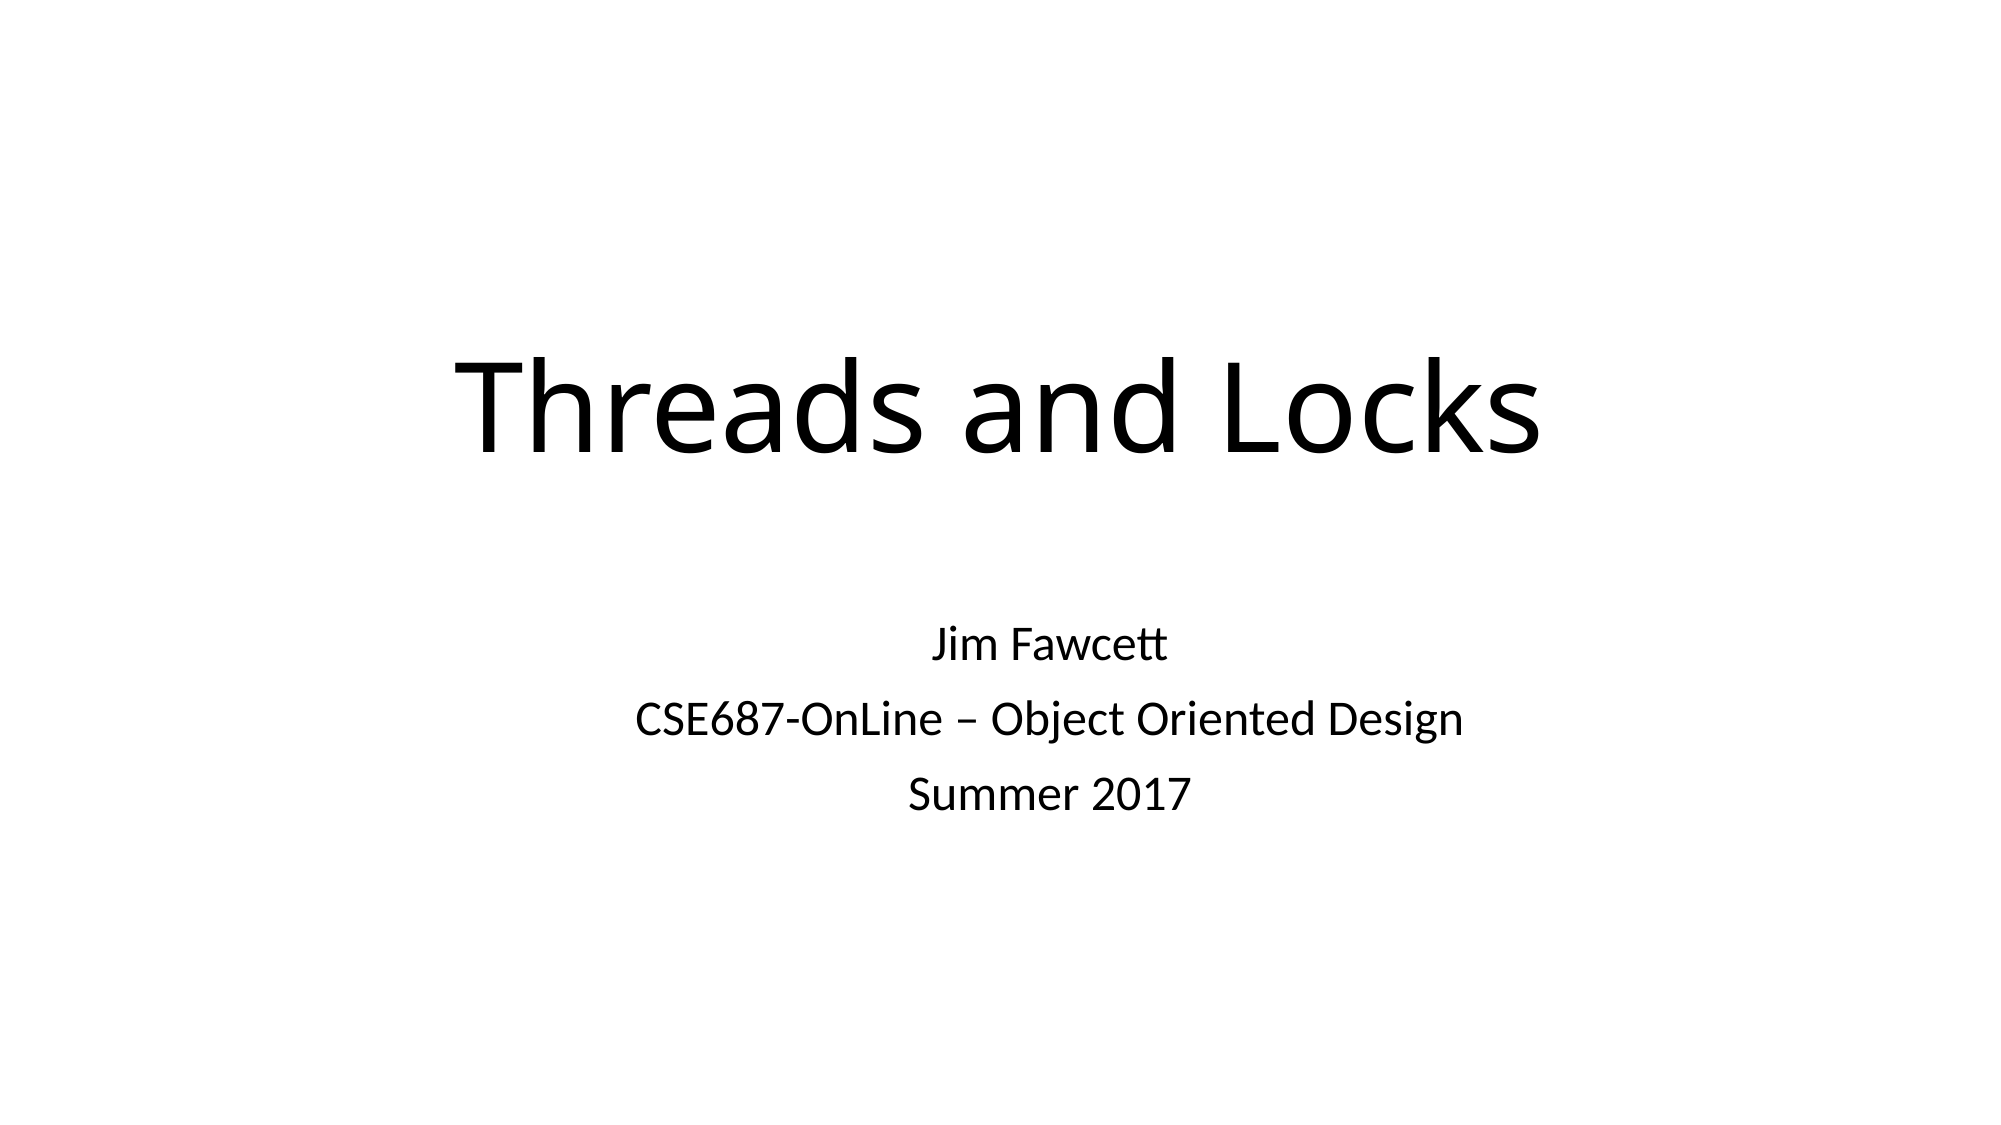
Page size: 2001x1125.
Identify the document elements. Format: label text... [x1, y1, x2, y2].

title Threads and Locks [249, 184, 1750, 487]
subtitle Jim Fawcett CSE687-OnLine – Object Oriented Design Summer 2017 [200, 610, 1900, 858]
